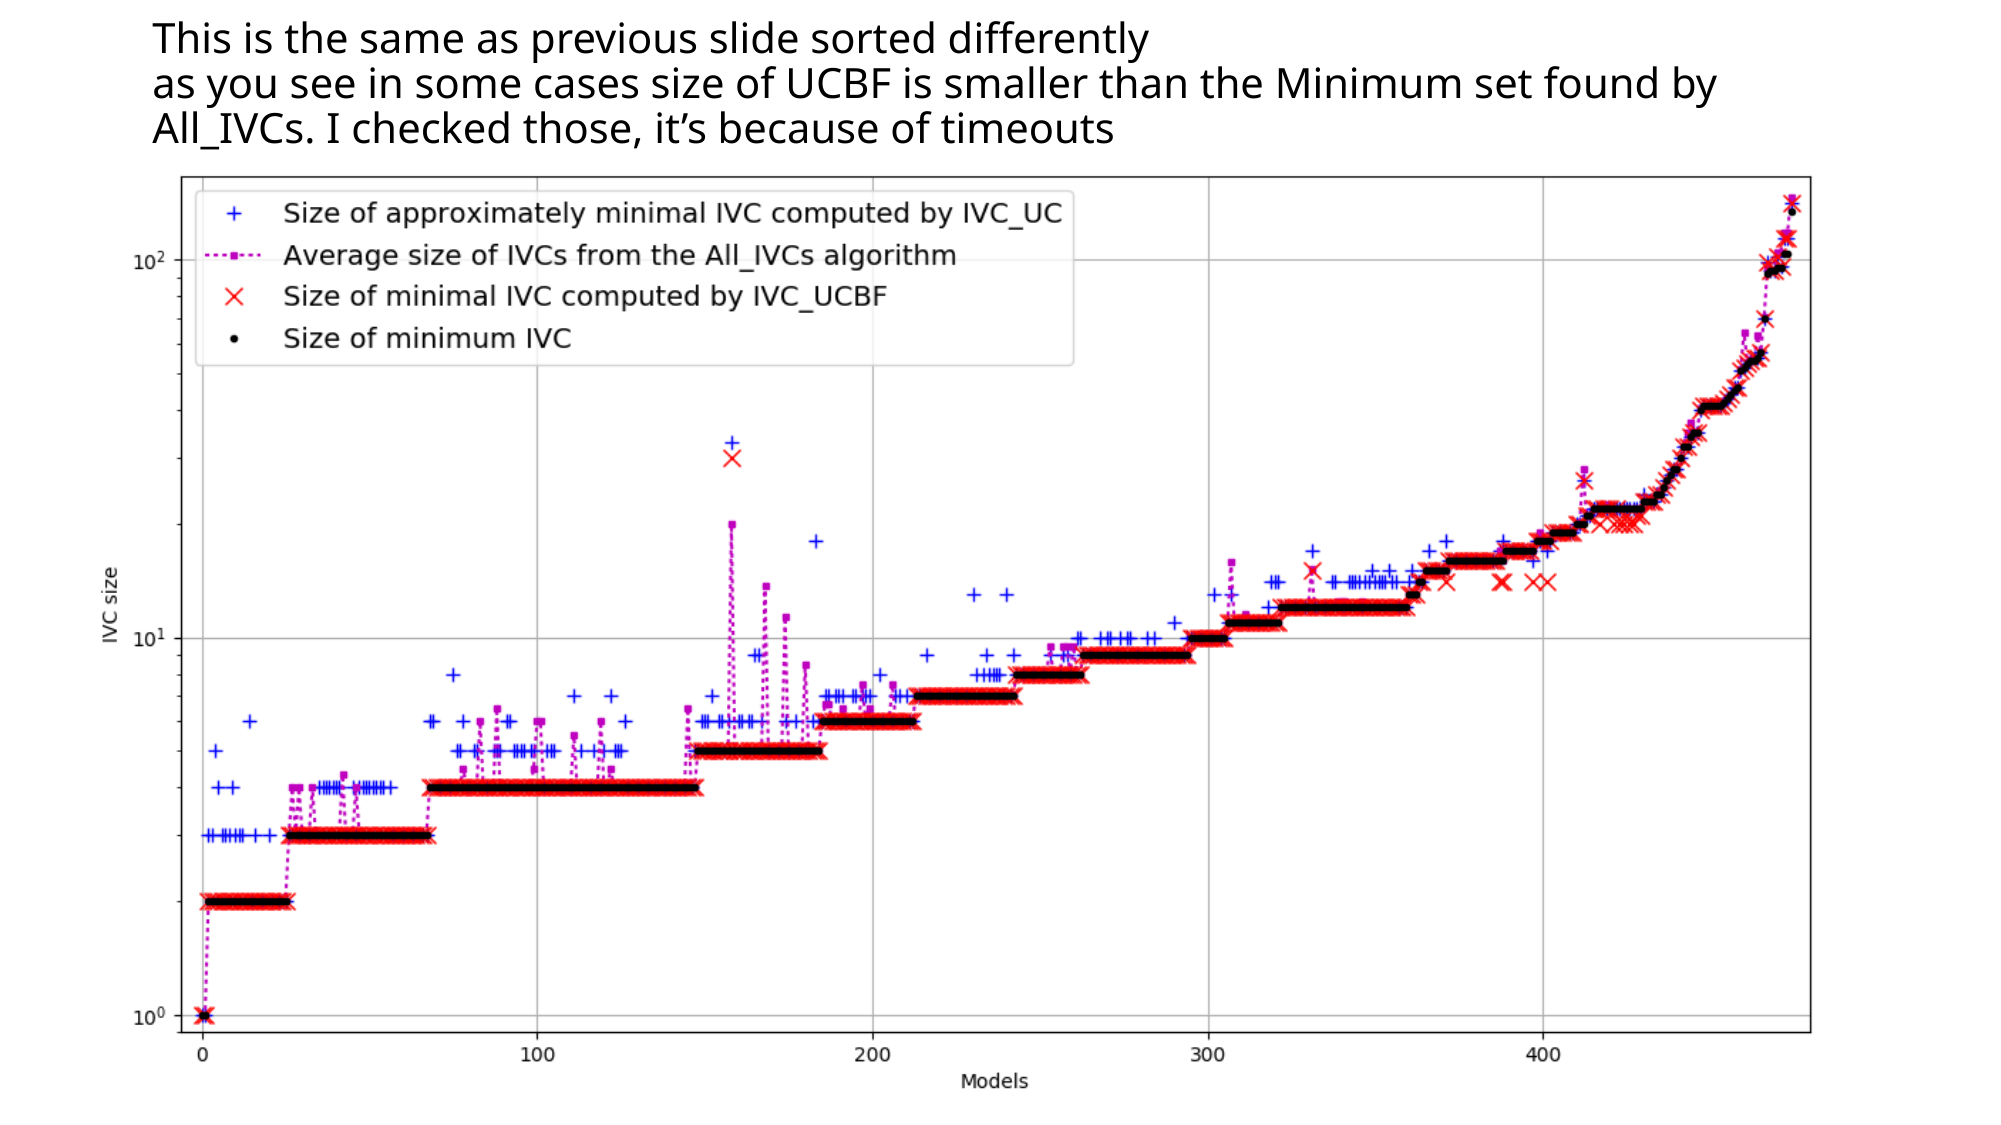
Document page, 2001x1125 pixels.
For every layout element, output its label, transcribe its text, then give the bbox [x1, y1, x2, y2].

title This is the same as previous slide sorted differently as you see in some cases size of UCBF is smaller than the Minimum set found by All_IVCs. I checked those, it’s because of timeouts [137, 59, 1863, 111]
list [90, 168, 1823, 1101]
